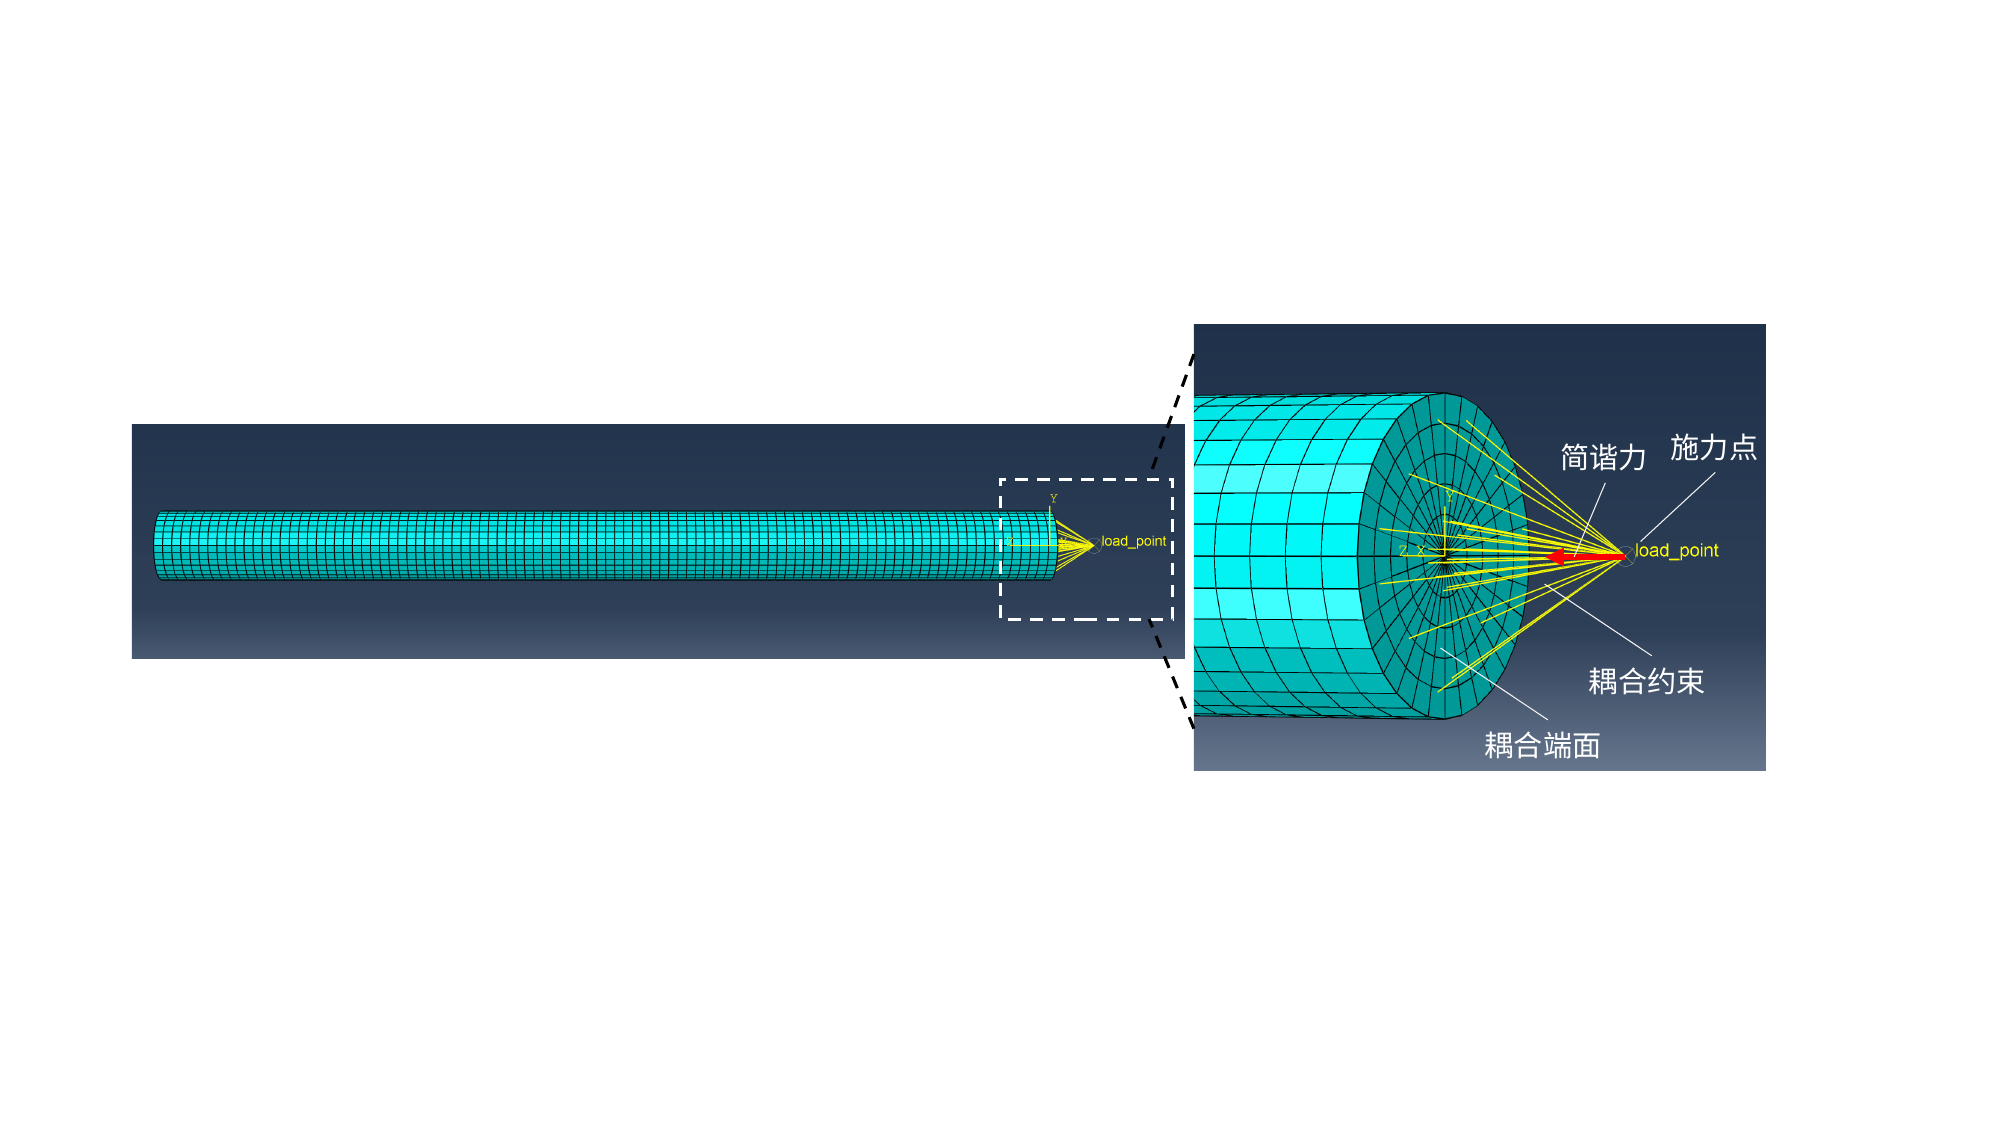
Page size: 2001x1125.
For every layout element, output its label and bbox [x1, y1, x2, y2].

text_box [131, 324, 1775, 771]
